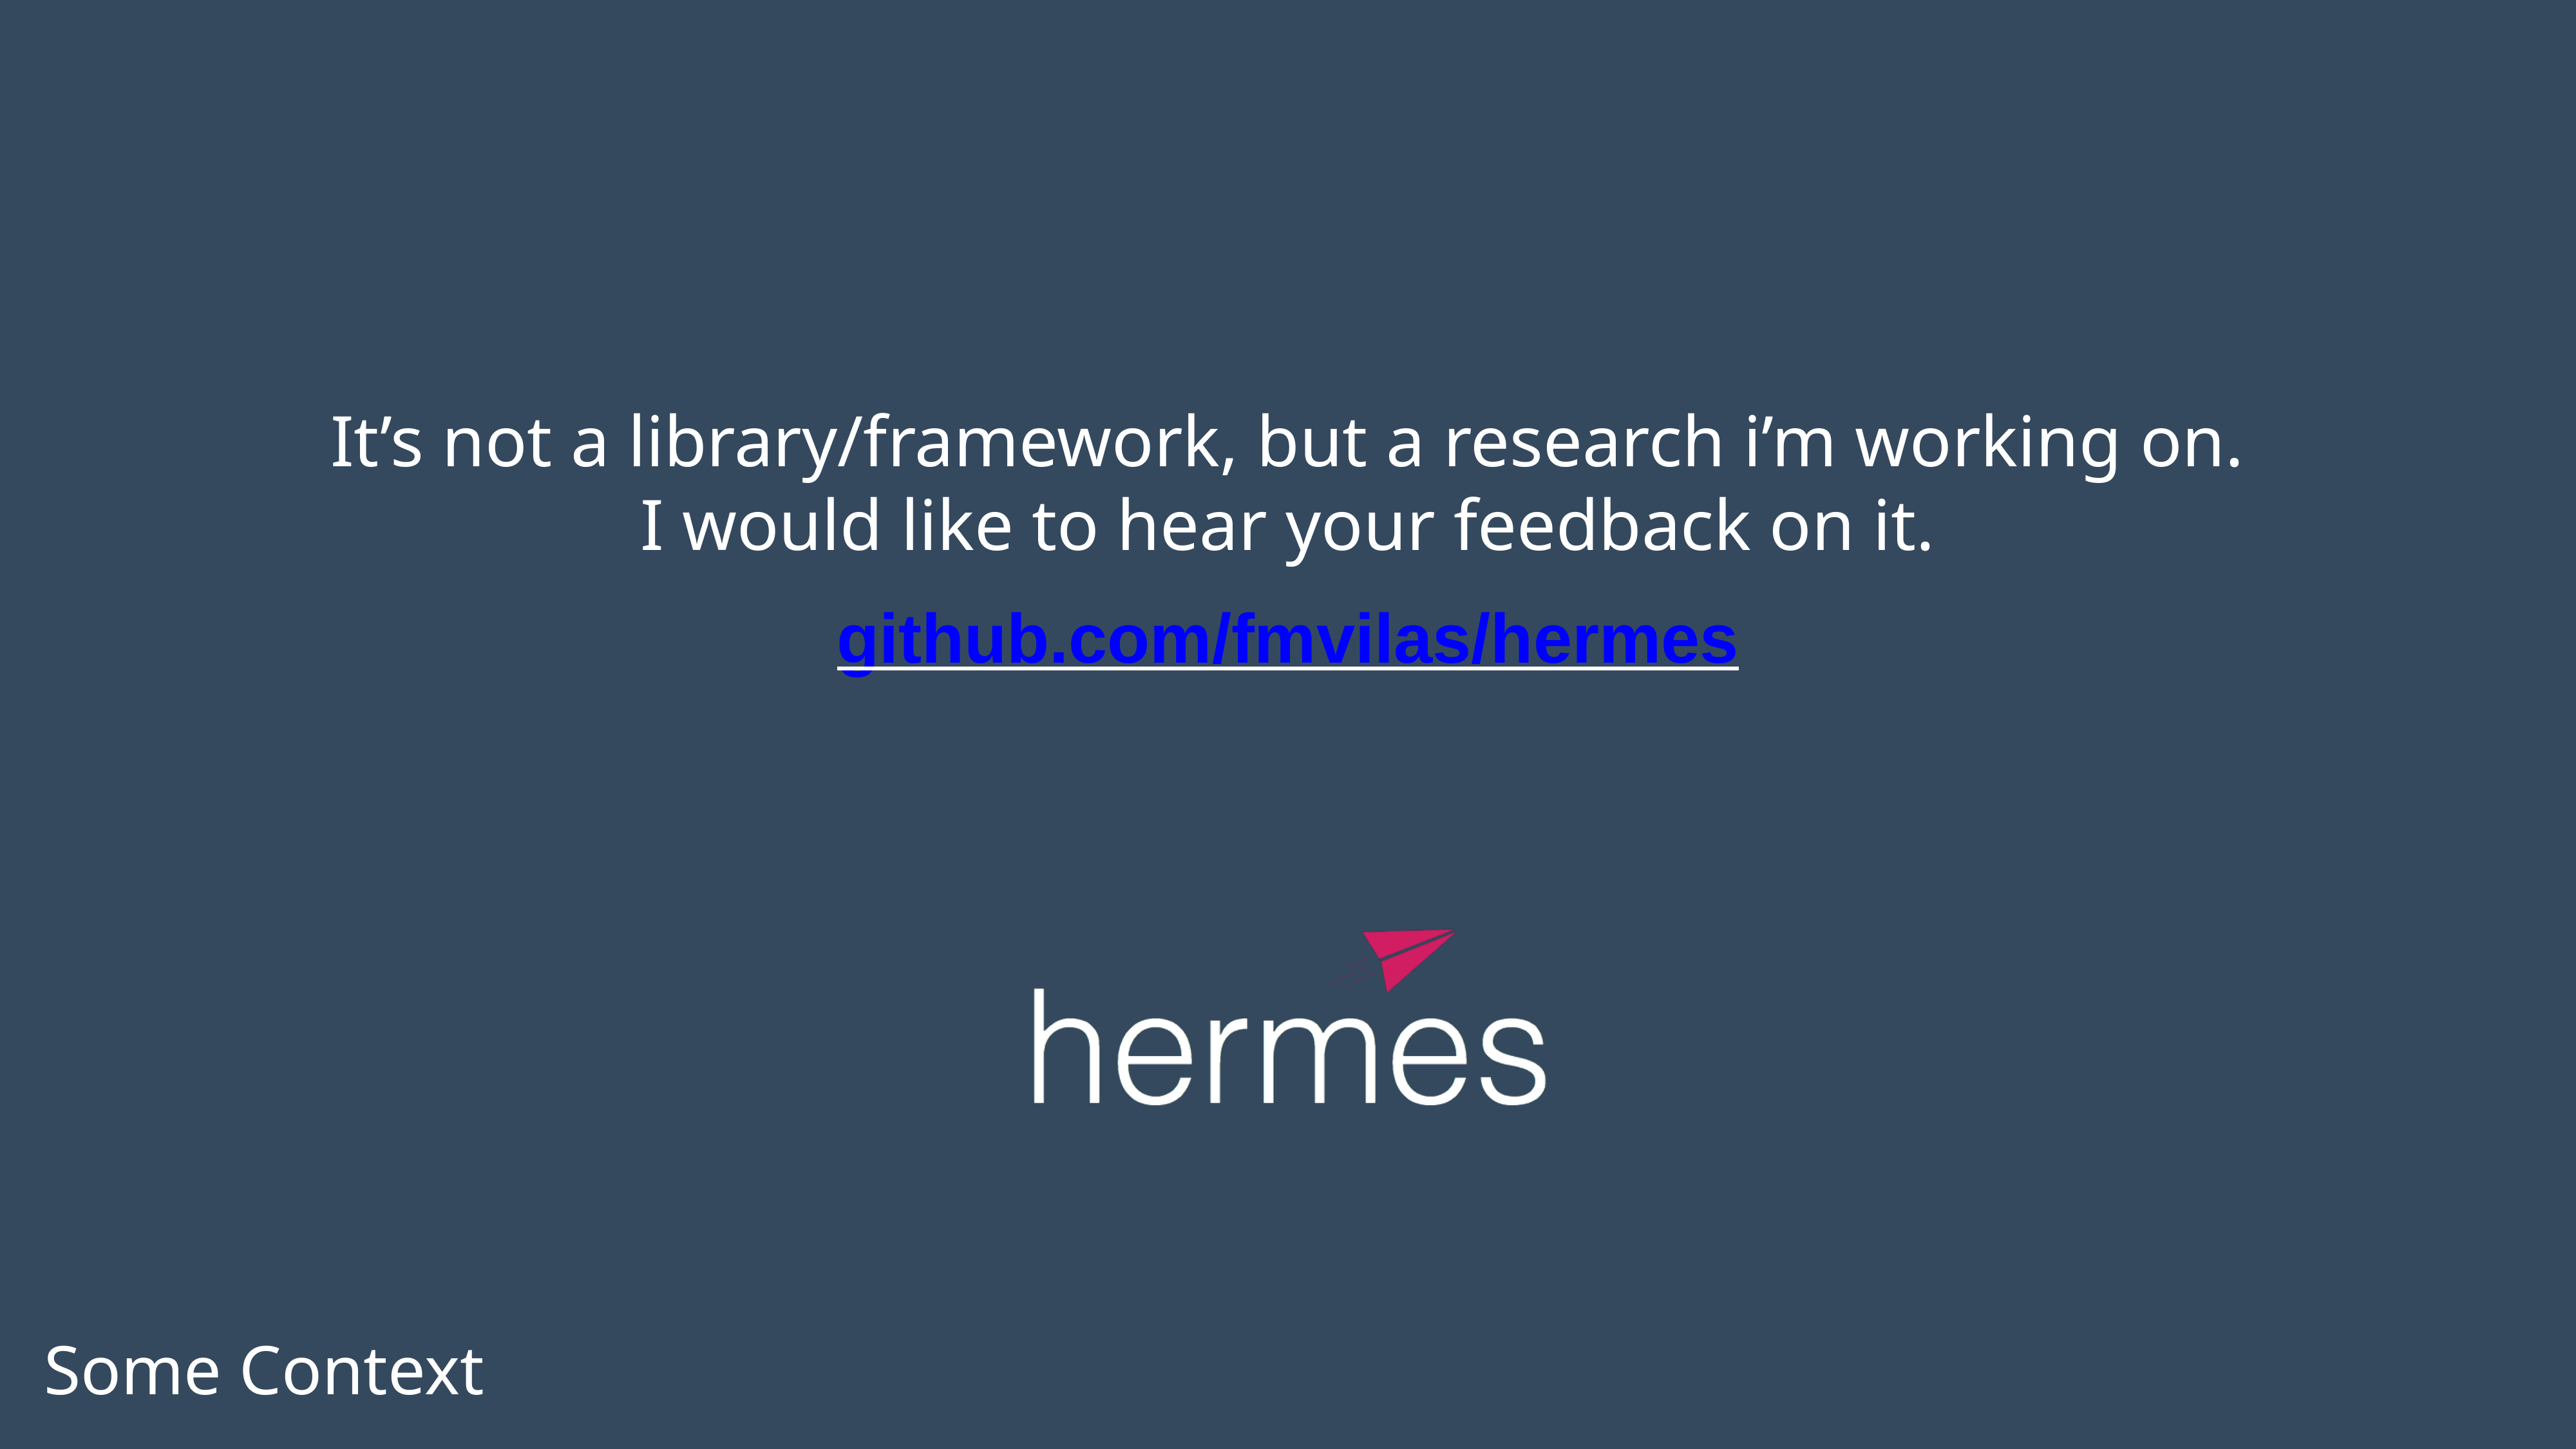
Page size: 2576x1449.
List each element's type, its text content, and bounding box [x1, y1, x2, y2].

picture [1006, 900, 1570, 1166]
text_box Some Context [38, 1322, 473, 1414]
text_box It’s not a library/framework, but a research i’m working on. I would like to hear your feedback on it. github.com/fmvilas/hermes [390, 245, 2186, 828]
